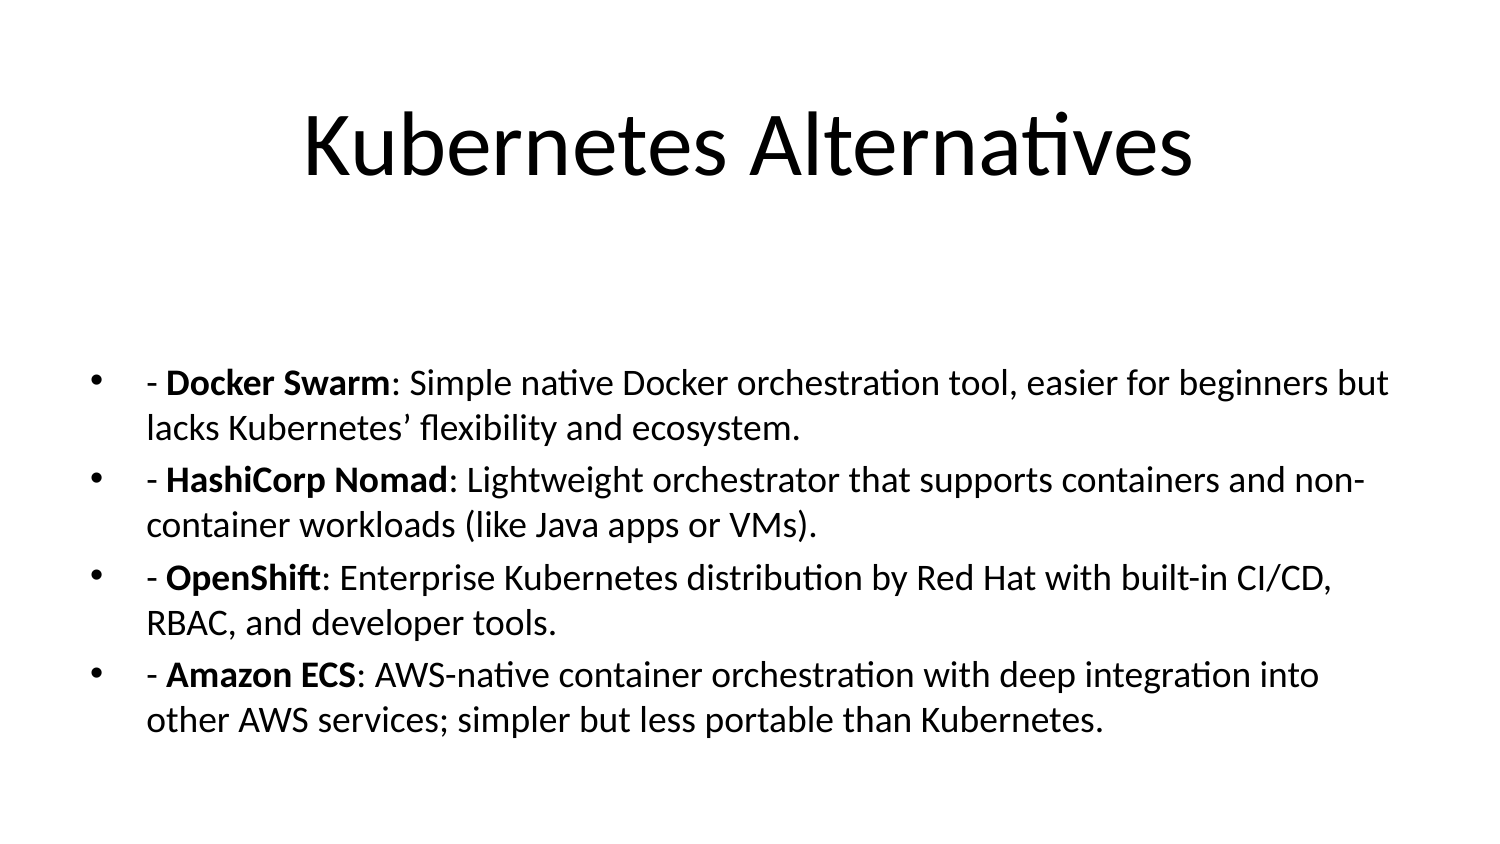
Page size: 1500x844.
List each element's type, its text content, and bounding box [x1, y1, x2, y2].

title Kubernetes Alternatives [75, 45, 1425, 233]
list - Docker Swarm: Simple native Docker orchestration tool, easier for beginners but lacks Kubernetes’ flexibility and ecosystem. - HashiCorp Nomad: Lightweight orchestrator that supports containers and non-container workloads (like Java apps or VMs). - OpenShift: Enterprise Kubernetes distribution by Red Hat with built-in CI/CD, RBAC, and developer tools. - Amazon ECS: AWS-native container orchestration with deep integration into other AWS services; simpler but less portable than Kubernetes. [75, 262, 1425, 844]
